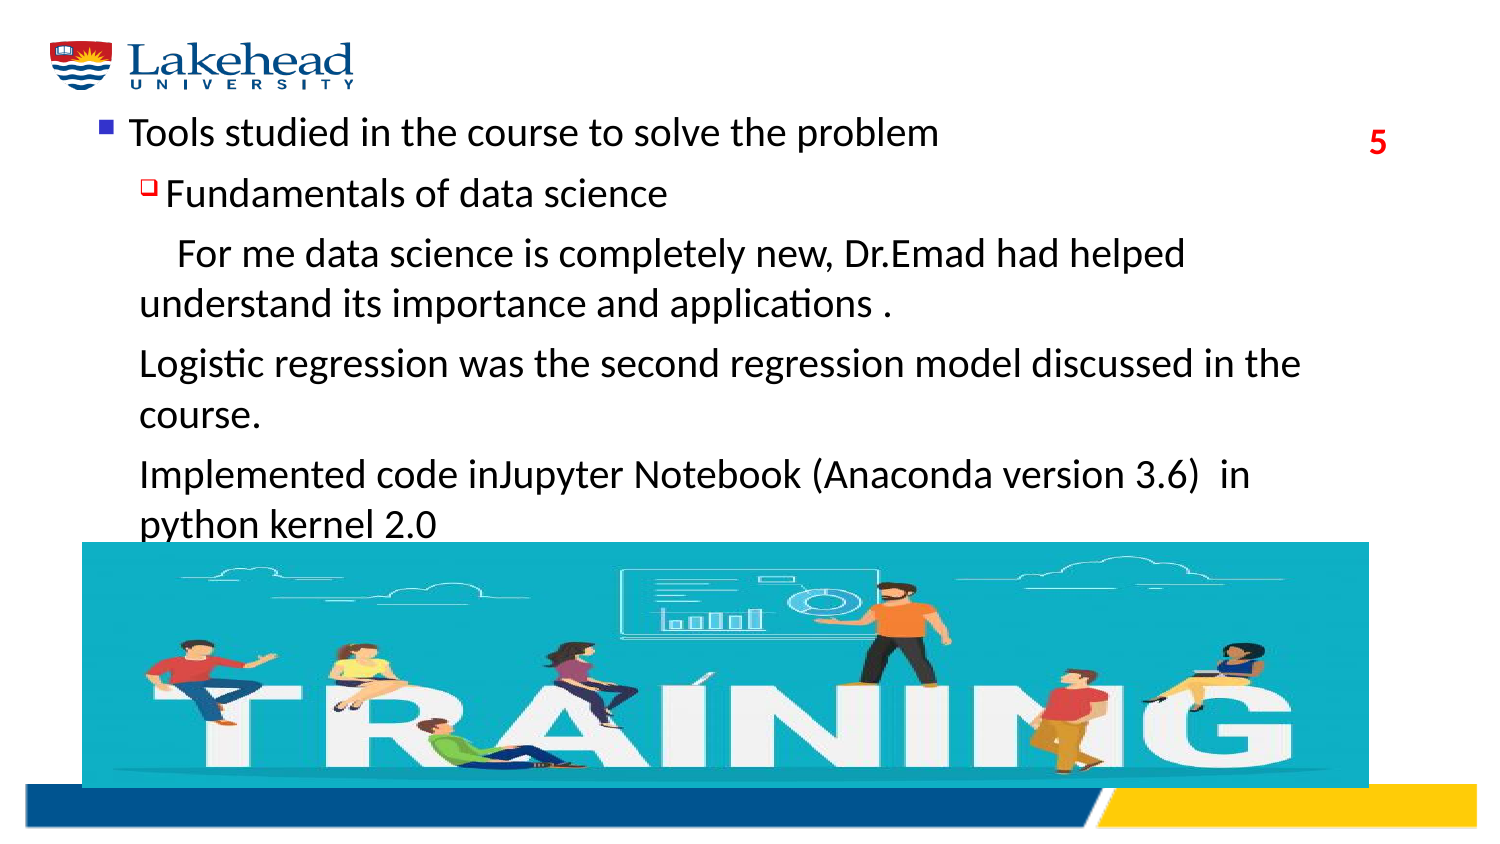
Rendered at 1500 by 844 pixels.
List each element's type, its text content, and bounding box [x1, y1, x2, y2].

picture [81, 542, 1369, 789]
list Tools studied in the course to solve the problem Fundamentals of data science For me data science is completely new, Dr.Emad had helped understand its importance and applications . Logistic regression was the second regression model discussed in the course. Implemented code inJupyter Notebook (Anaconda version 3.6) in python kernel 2.0 [82, 97, 1369, 542]
slide_number 5 [1354, 109, 1496, 155]
